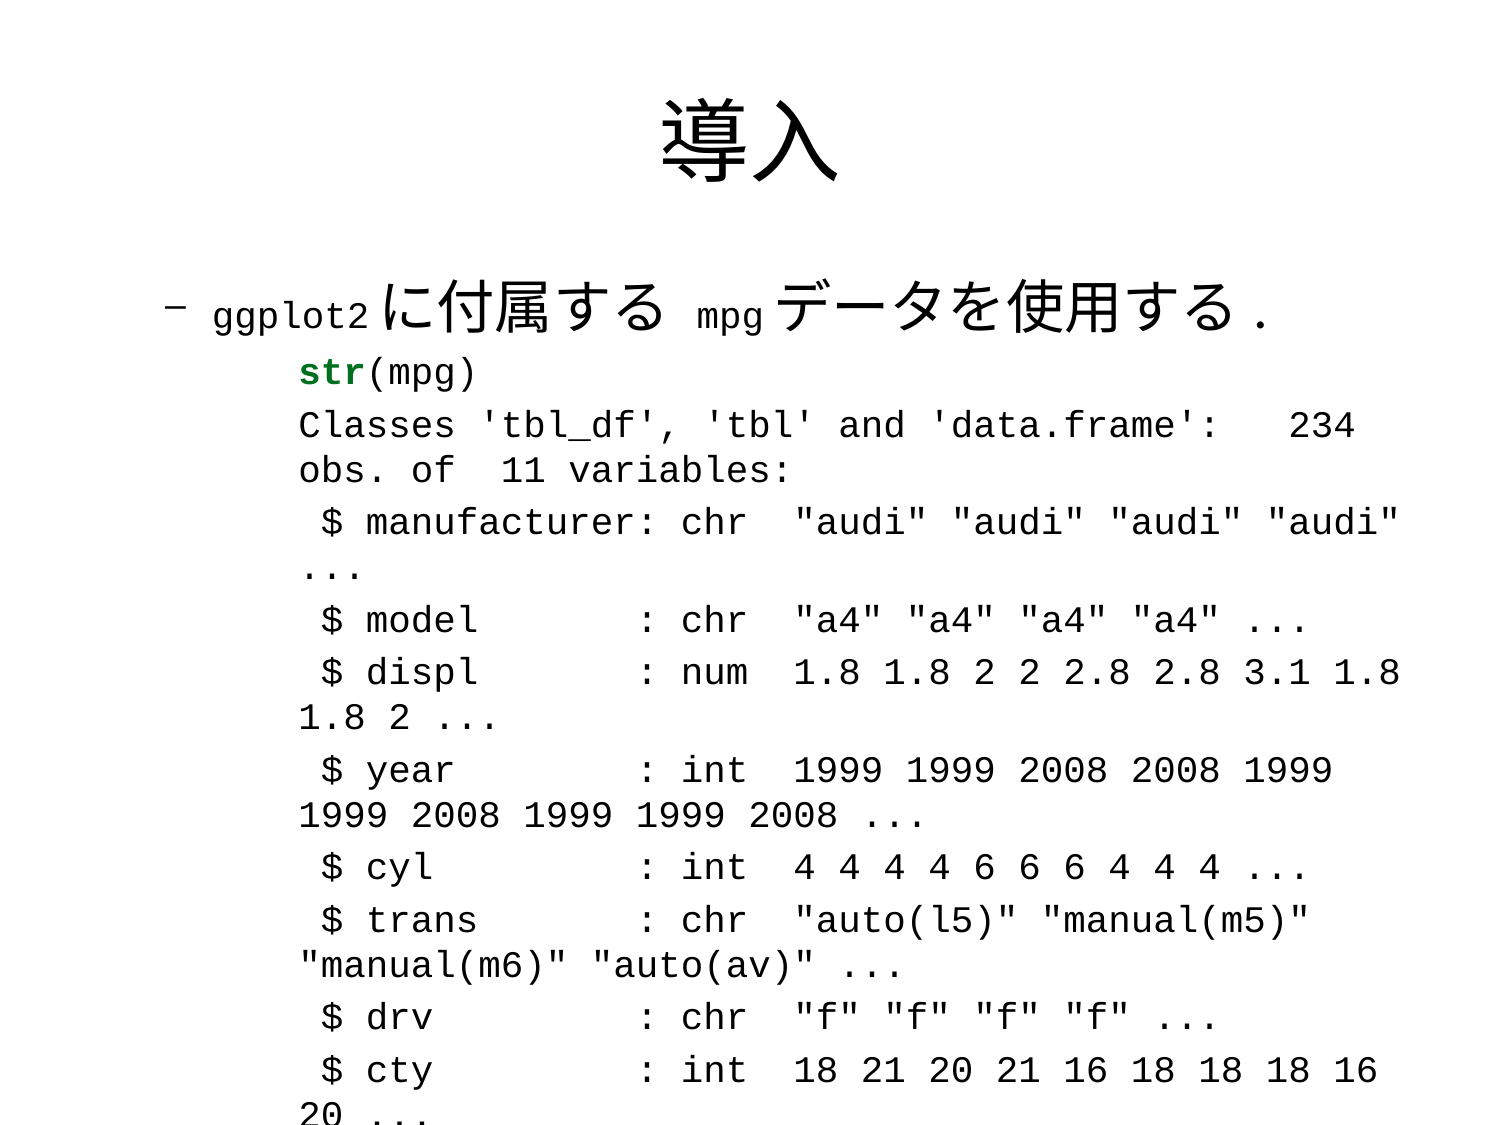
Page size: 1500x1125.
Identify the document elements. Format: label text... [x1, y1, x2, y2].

title 導入 [75, 45, 1425, 233]
list ggplot2に付属する mpgデータを使用する. str(mpg) Classes 'tbl_df', 'tbl' and 'data.frame': 234 obs. of 11 variables: $ manufacturer: chr "audi" "audi" "audi" "audi" ... $ model : chr "a4" "a4" "a4" "a4" ... $ displ : num 1.8 1.8 2 2 2.8 2.8 3.1 1.8 1.8 2 ... $ year : int 1999 1999 2008 2008 1999 1999 2008 1999 1999 2008 ... $ cyl : int 4 4 4 4 6 6 6 4 4 4 ... $ trans : chr "auto(l5)" "manual(m5)" "manual(m6)" "auto(av)" ... $ drv : chr "f" "f" "f" "f" ... $ cty : int 18 21 20 21 16 18 18 18 16 20 ... $ hwy : int 29 29 31 30 26 26 27 26 25 28 ... $ fl : chr "p" "p" "p" "p" ... $ class : chr "compact" "compact" "compact" "compact" ... [75, 262, 1425, 1005]
